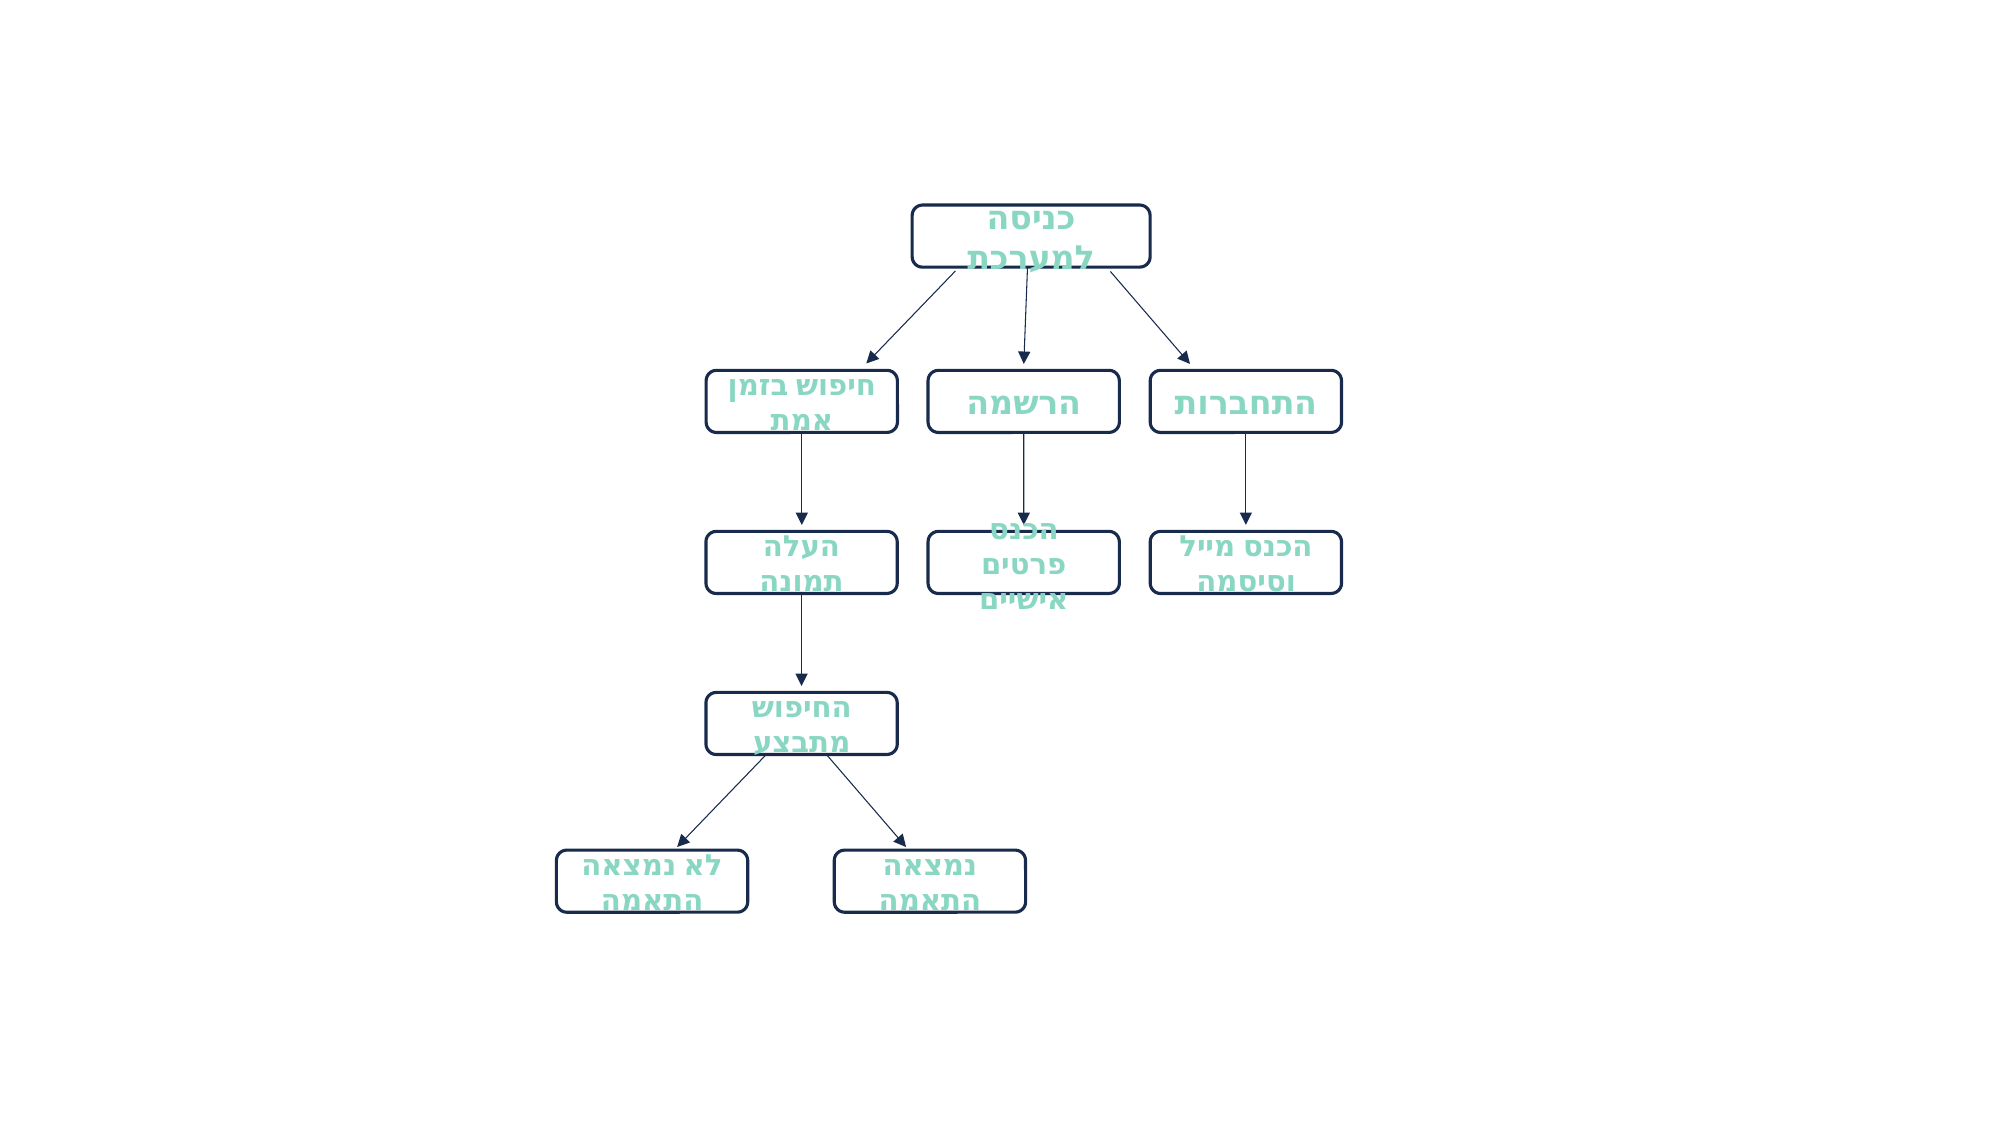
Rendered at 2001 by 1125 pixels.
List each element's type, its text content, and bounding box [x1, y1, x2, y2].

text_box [826, 754, 907, 848]
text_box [1110, 271, 1190, 364]
text_box העלה תמונה [704, 530, 899, 595]
text_box הכנס פרטים אישיים [927, 530, 1121, 595]
text_box חיפוש בזמן אמת [705, 369, 899, 434]
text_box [677, 754, 767, 848]
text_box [1023, 267, 1028, 364]
text_box לא נמצאה התאמה [555, 849, 749, 914]
text_box כניסה למערכת [911, 204, 1152, 269]
text_box החיפוש מתבצע [704, 691, 899, 756]
text_box התחברות [1149, 369, 1343, 434]
text_box הכנס מייל וסיסמה [1149, 530, 1343, 595]
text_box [866, 270, 956, 364]
text_box נמצאה התאמה [833, 849, 1027, 914]
text_box הרשמה [927, 369, 1121, 434]
